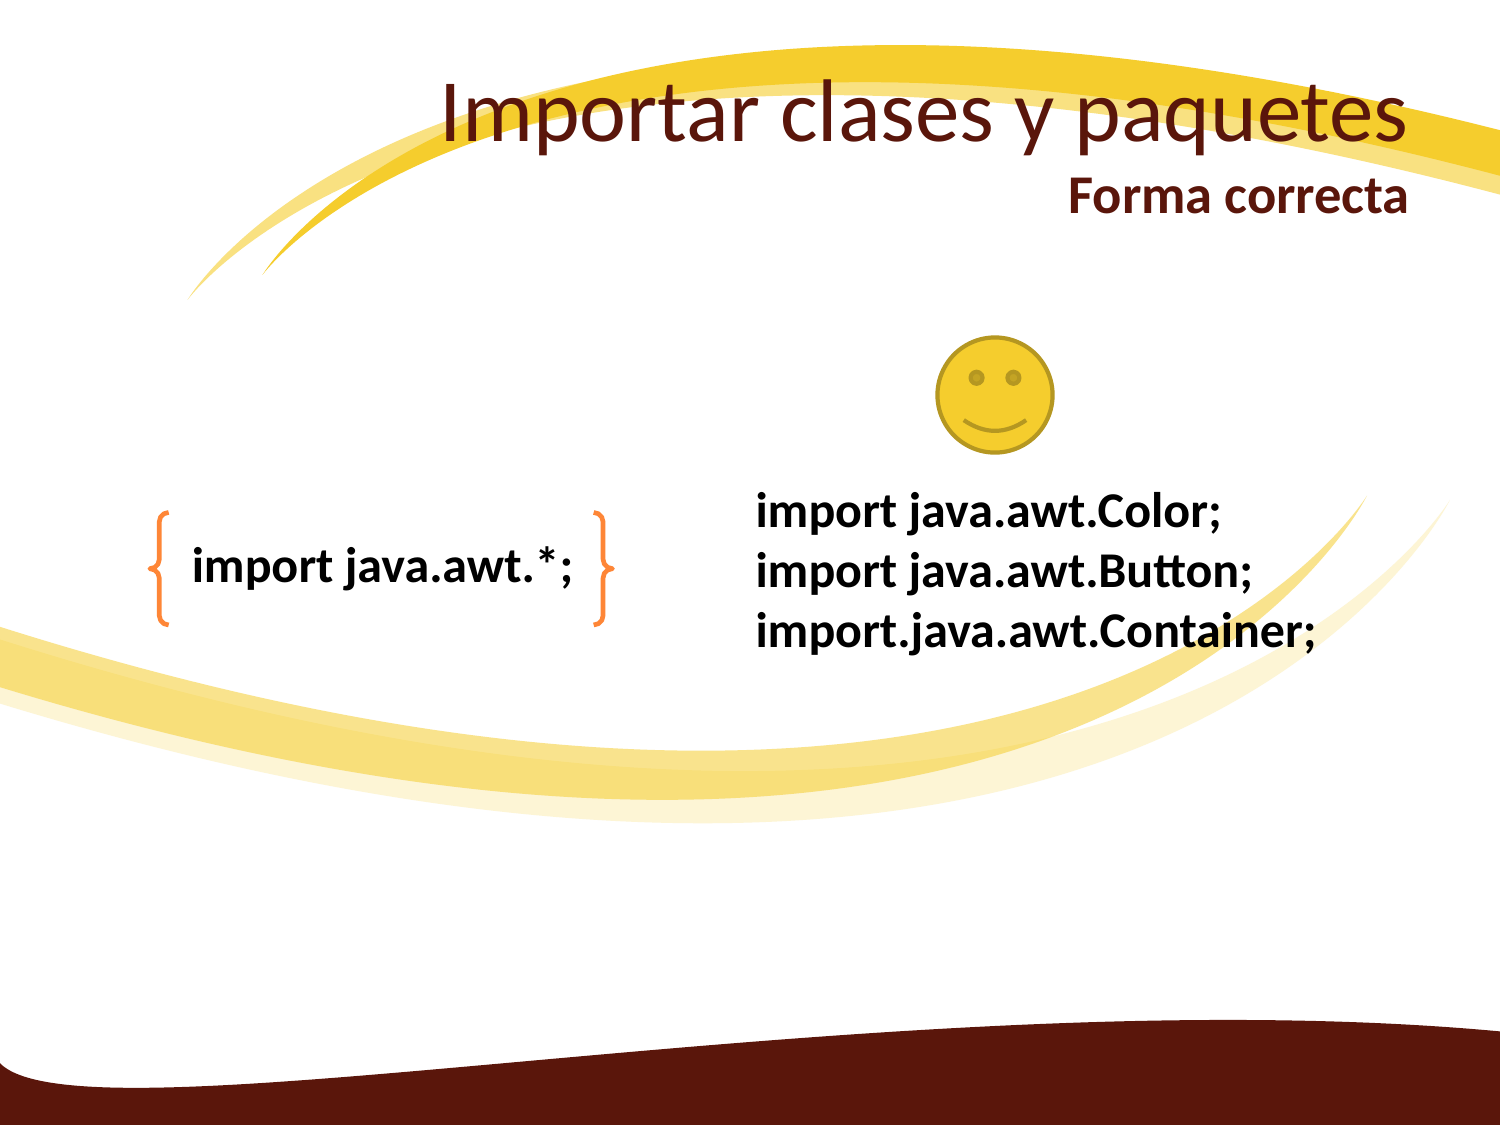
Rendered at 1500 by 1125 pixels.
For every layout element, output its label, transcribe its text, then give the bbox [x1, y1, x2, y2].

text_box import java.awt.Color; import java.awt.Button; import.java.awt.Container; [740, 470, 1332, 665]
text_box [149, 511, 614, 626]
title Importar clases y paquetes Forma correcta [75, 45, 1425, 233]
text_box [935, 335, 1055, 455]
